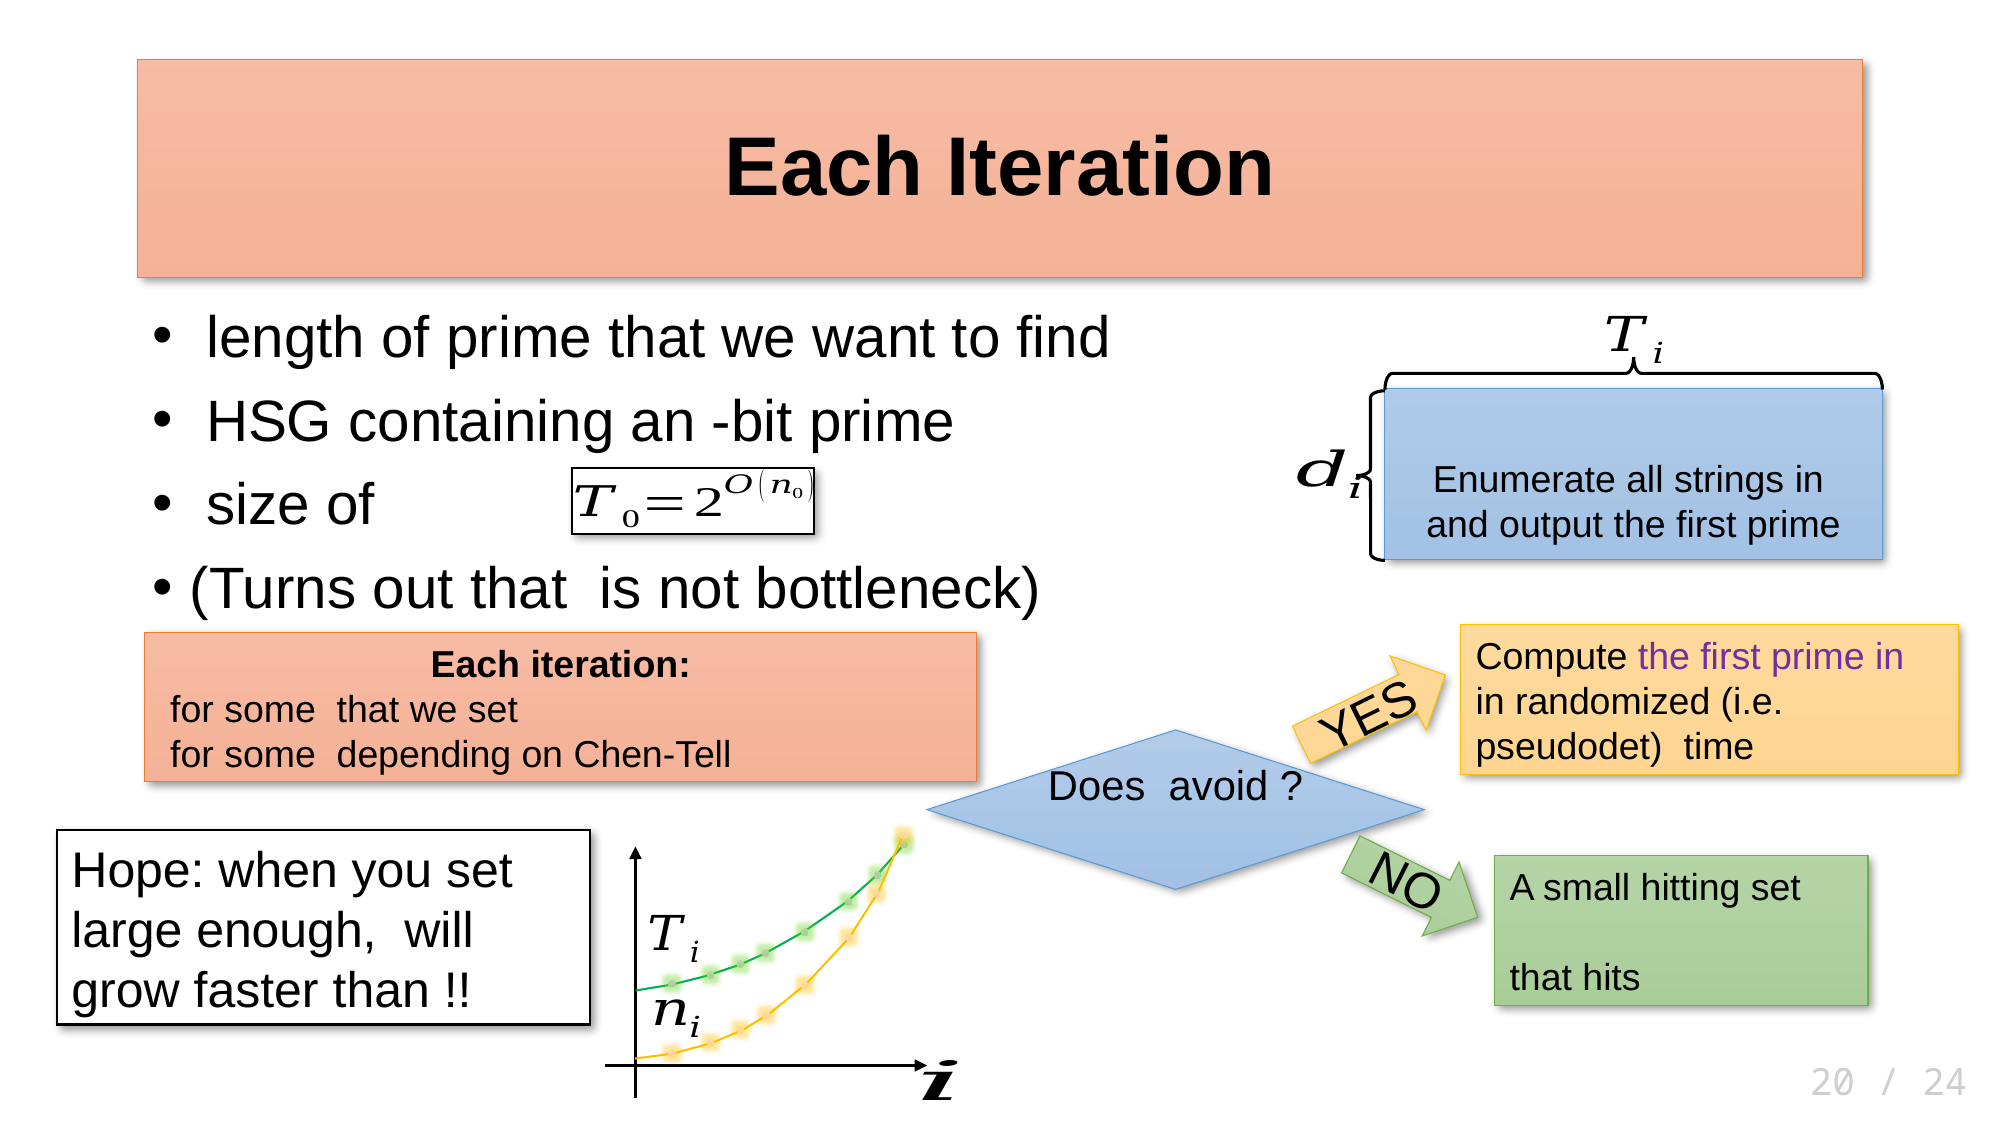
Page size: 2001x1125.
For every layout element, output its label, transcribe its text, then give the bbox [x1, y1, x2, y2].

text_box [1290, 308, 1883, 561]
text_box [1342, 842, 1486, 928]
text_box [605, 846, 967, 1114]
title Each Iteration [137, 59, 1863, 278]
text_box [926, 729, 1425, 890]
text_box 20 / 24 [1794, 1050, 2000, 1110]
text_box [1292, 668, 1454, 752]
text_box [635, 831, 908, 1059]
